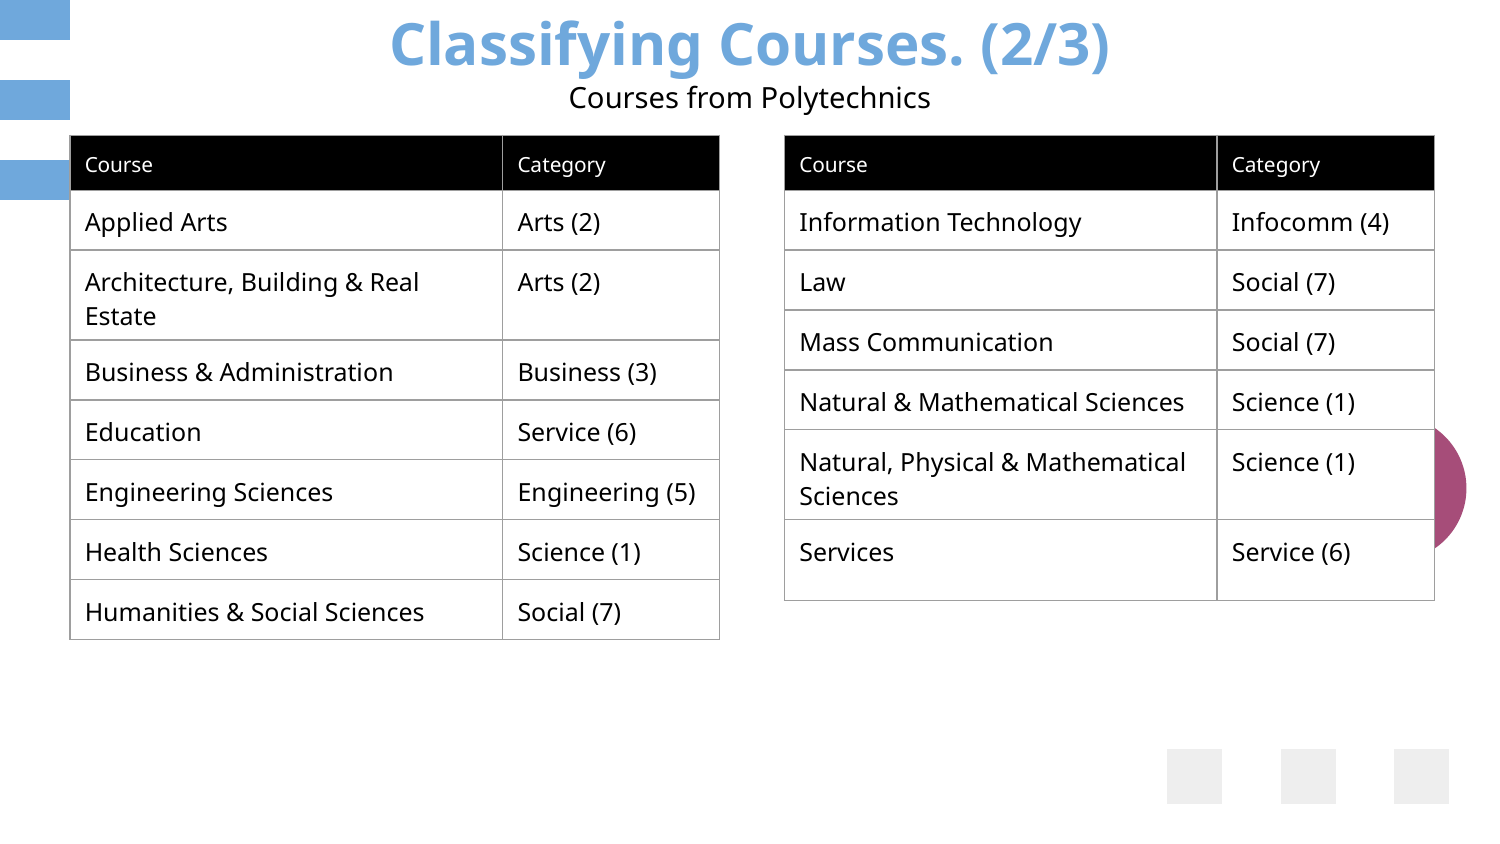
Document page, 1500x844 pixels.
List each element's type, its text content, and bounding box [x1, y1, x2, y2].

table_cell Natural & Mathematical Sciences [785, 371, 1216, 429]
table_cell Law [785, 251, 1216, 309]
table_cell Infocomm (4) [1218, 191, 1434, 249]
table_cell Humanities & Social Sciences [71, 580, 502, 639]
table_cell Engineering (5) [503, 460, 719, 519]
table_cell Science (1) [1218, 371, 1434, 429]
table_cell Services [785, 520, 1216, 600]
table_cell Business & Administration [71, 341, 502, 399]
table_cell Service (6) [503, 401, 719, 459]
table_cell Natural, Physical & Mathematical Sciences [785, 430, 1216, 519]
table_cell Service (6) [1218, 520, 1434, 600]
table_cell Business (3) [503, 341, 719, 399]
table_header Category [1218, 136, 1434, 190]
table_cell Education [71, 401, 502, 459]
text_box Courses from Polytechnics [527, 64, 973, 130]
table_cell Health Sciences [71, 520, 502, 579]
table_cell Engineering Sciences [71, 460, 502, 519]
table_cell Arts (2) [503, 251, 719, 339]
title Classifying Courses. (2/3) [116, 19, 1384, 65]
table_cell Information Technology [785, 191, 1216, 249]
table_cell Mass Communication [785, 311, 1216, 369]
table_cell Social (7) [503, 580, 719, 639]
table_cell Architecture, Building & Real Estate [71, 251, 502, 339]
table_cell Science (1) [1218, 430, 1434, 519]
table_header Course [71, 136, 502, 190]
table_cell Social (7) [1218, 251, 1434, 309]
table_header Category [503, 136, 719, 190]
table_cell Social (7) [1218, 311, 1434, 369]
table_header Course [785, 136, 1216, 190]
table_cell Applied Arts [71, 191, 502, 249]
table_cell Arts (2) [503, 191, 719, 249]
table_cell Science (1) [503, 520, 719, 579]
